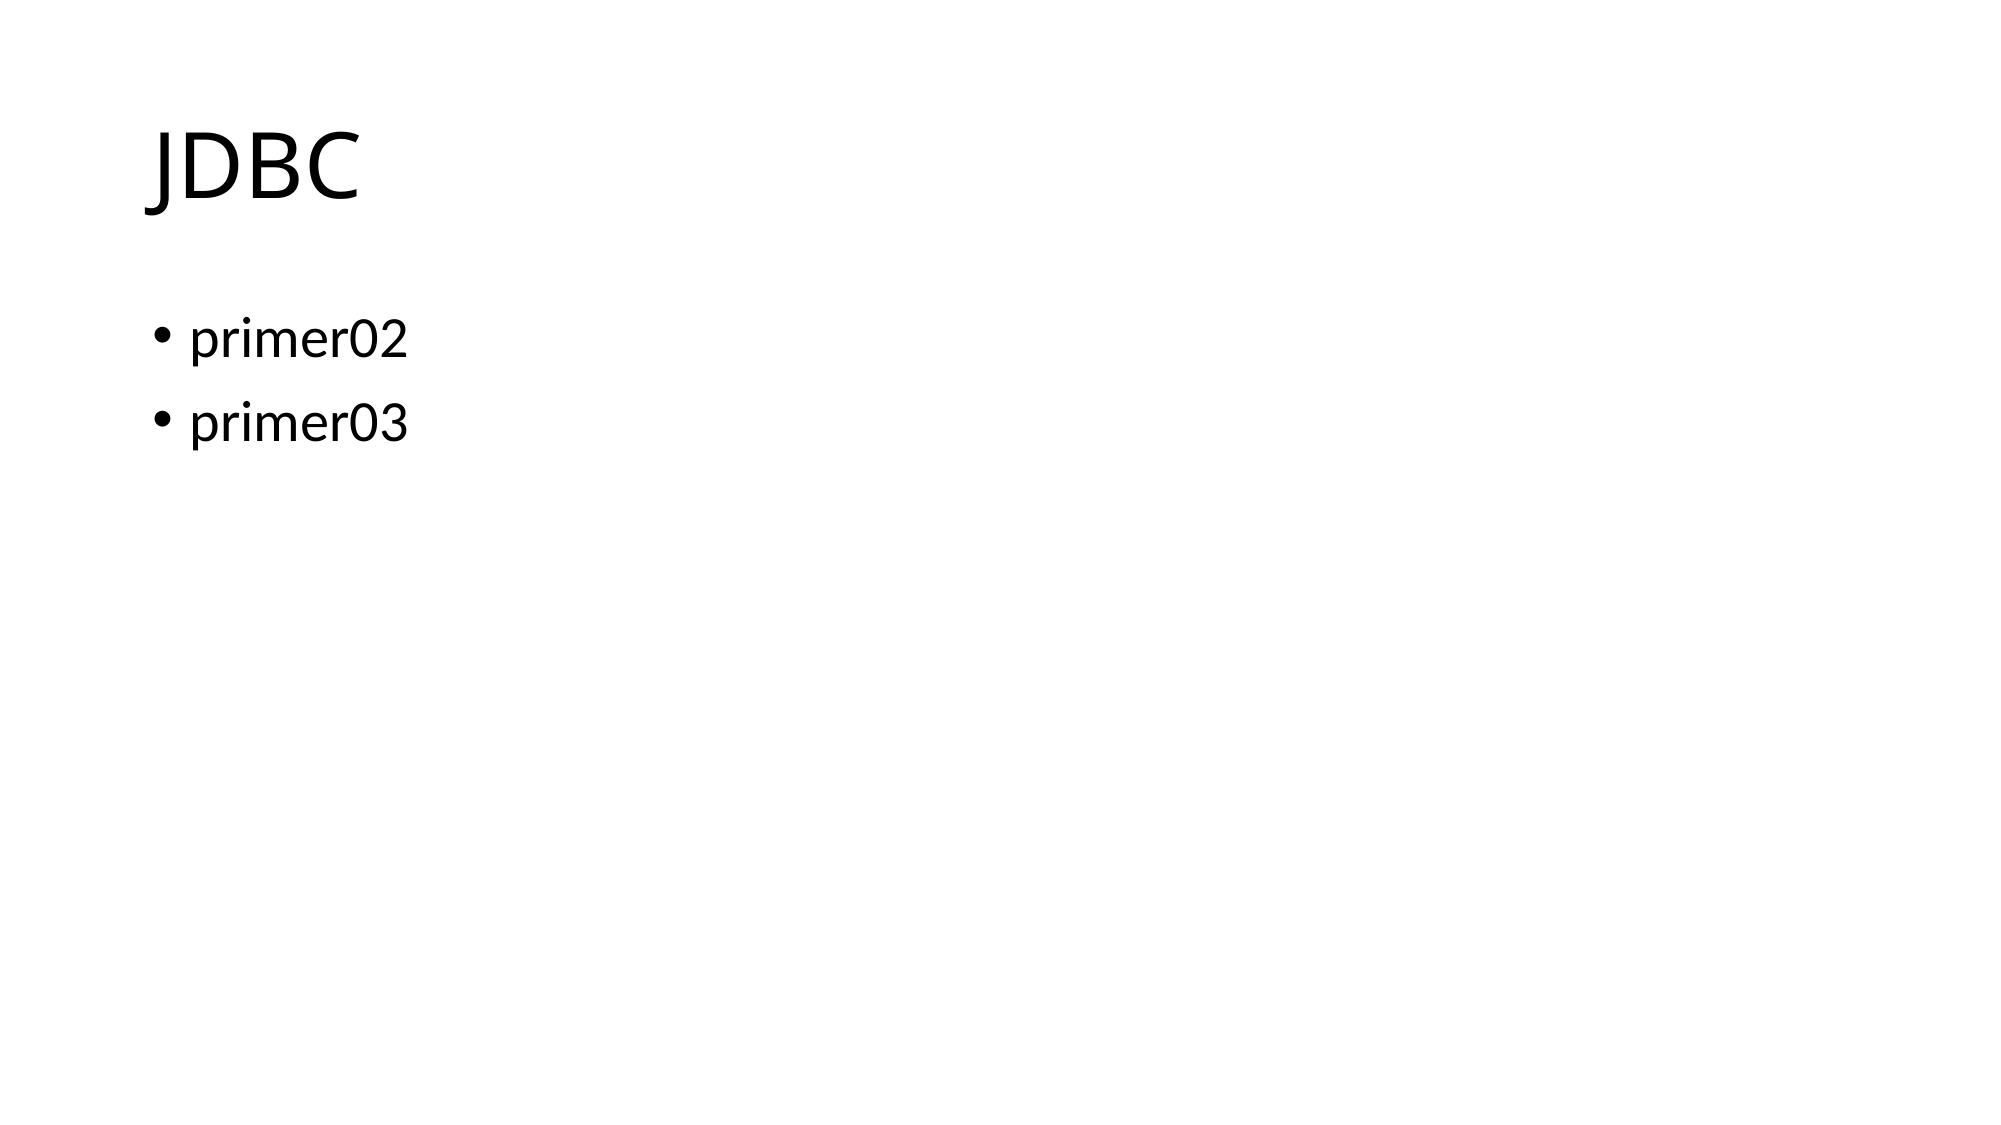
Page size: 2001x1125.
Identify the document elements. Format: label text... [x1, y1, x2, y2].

title JDBC [137, 59, 1863, 278]
list primer02 primer03 [137, 299, 1863, 1014]
